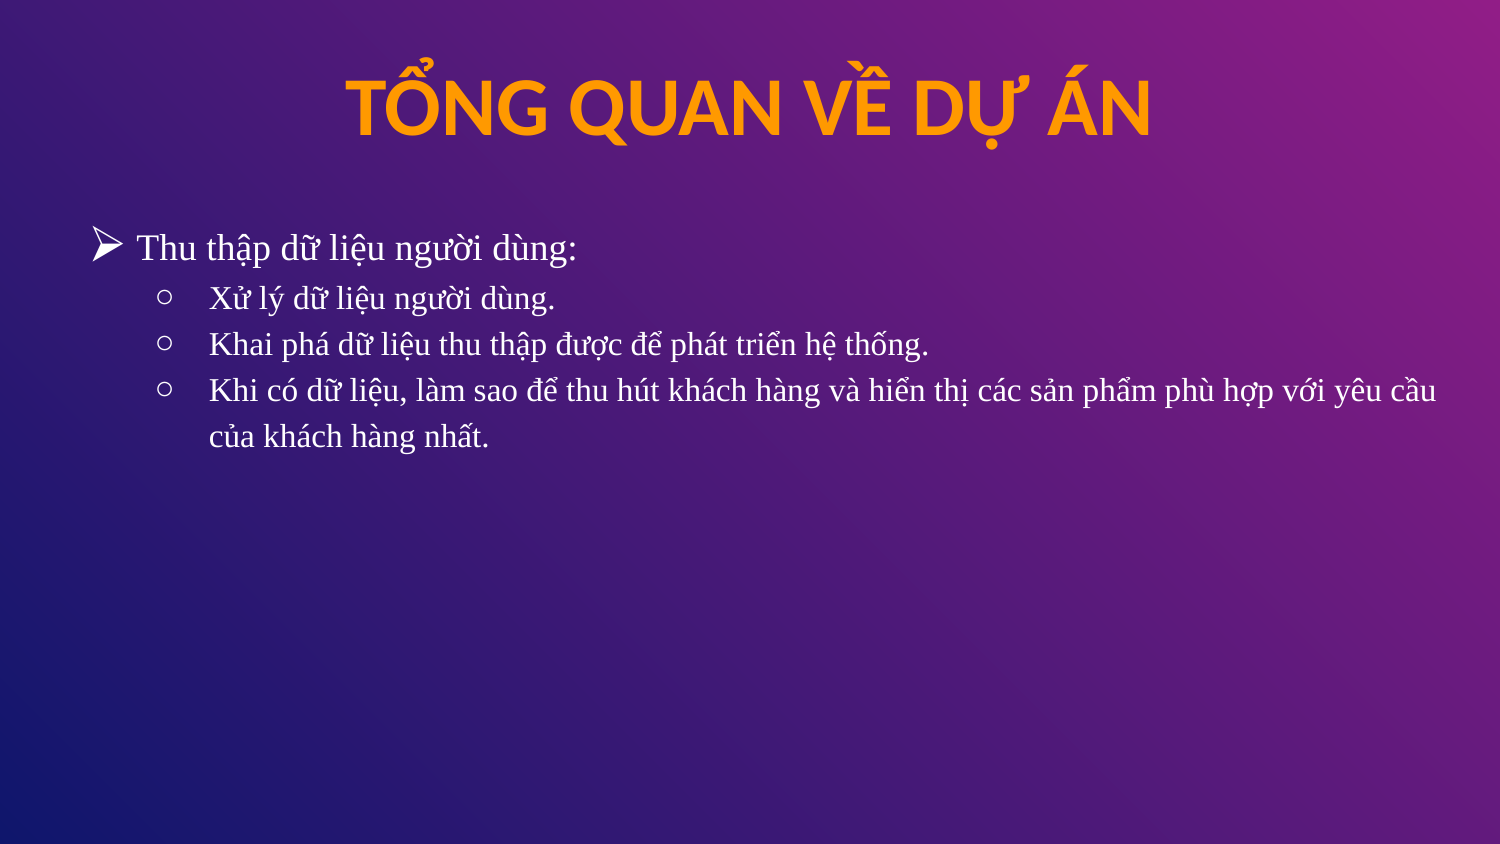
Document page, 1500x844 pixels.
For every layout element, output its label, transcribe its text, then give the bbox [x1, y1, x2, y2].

title TỔNG QUAN VỀ DỰ ÁN [75, 33, 1425, 175]
list ⮚ Thu thập dữ liệu người dùng: Xử lý dữ liệu người dùng. Khai phá dữ liệu thu thập được để phát triển hệ thống. Khi có dữ liệu, làm sao để thu hút khách hàng và hiển thị các sản phẩm phù hợp với yêu cầu của khách hàng nhất. [75, 196, 1463, 583]
